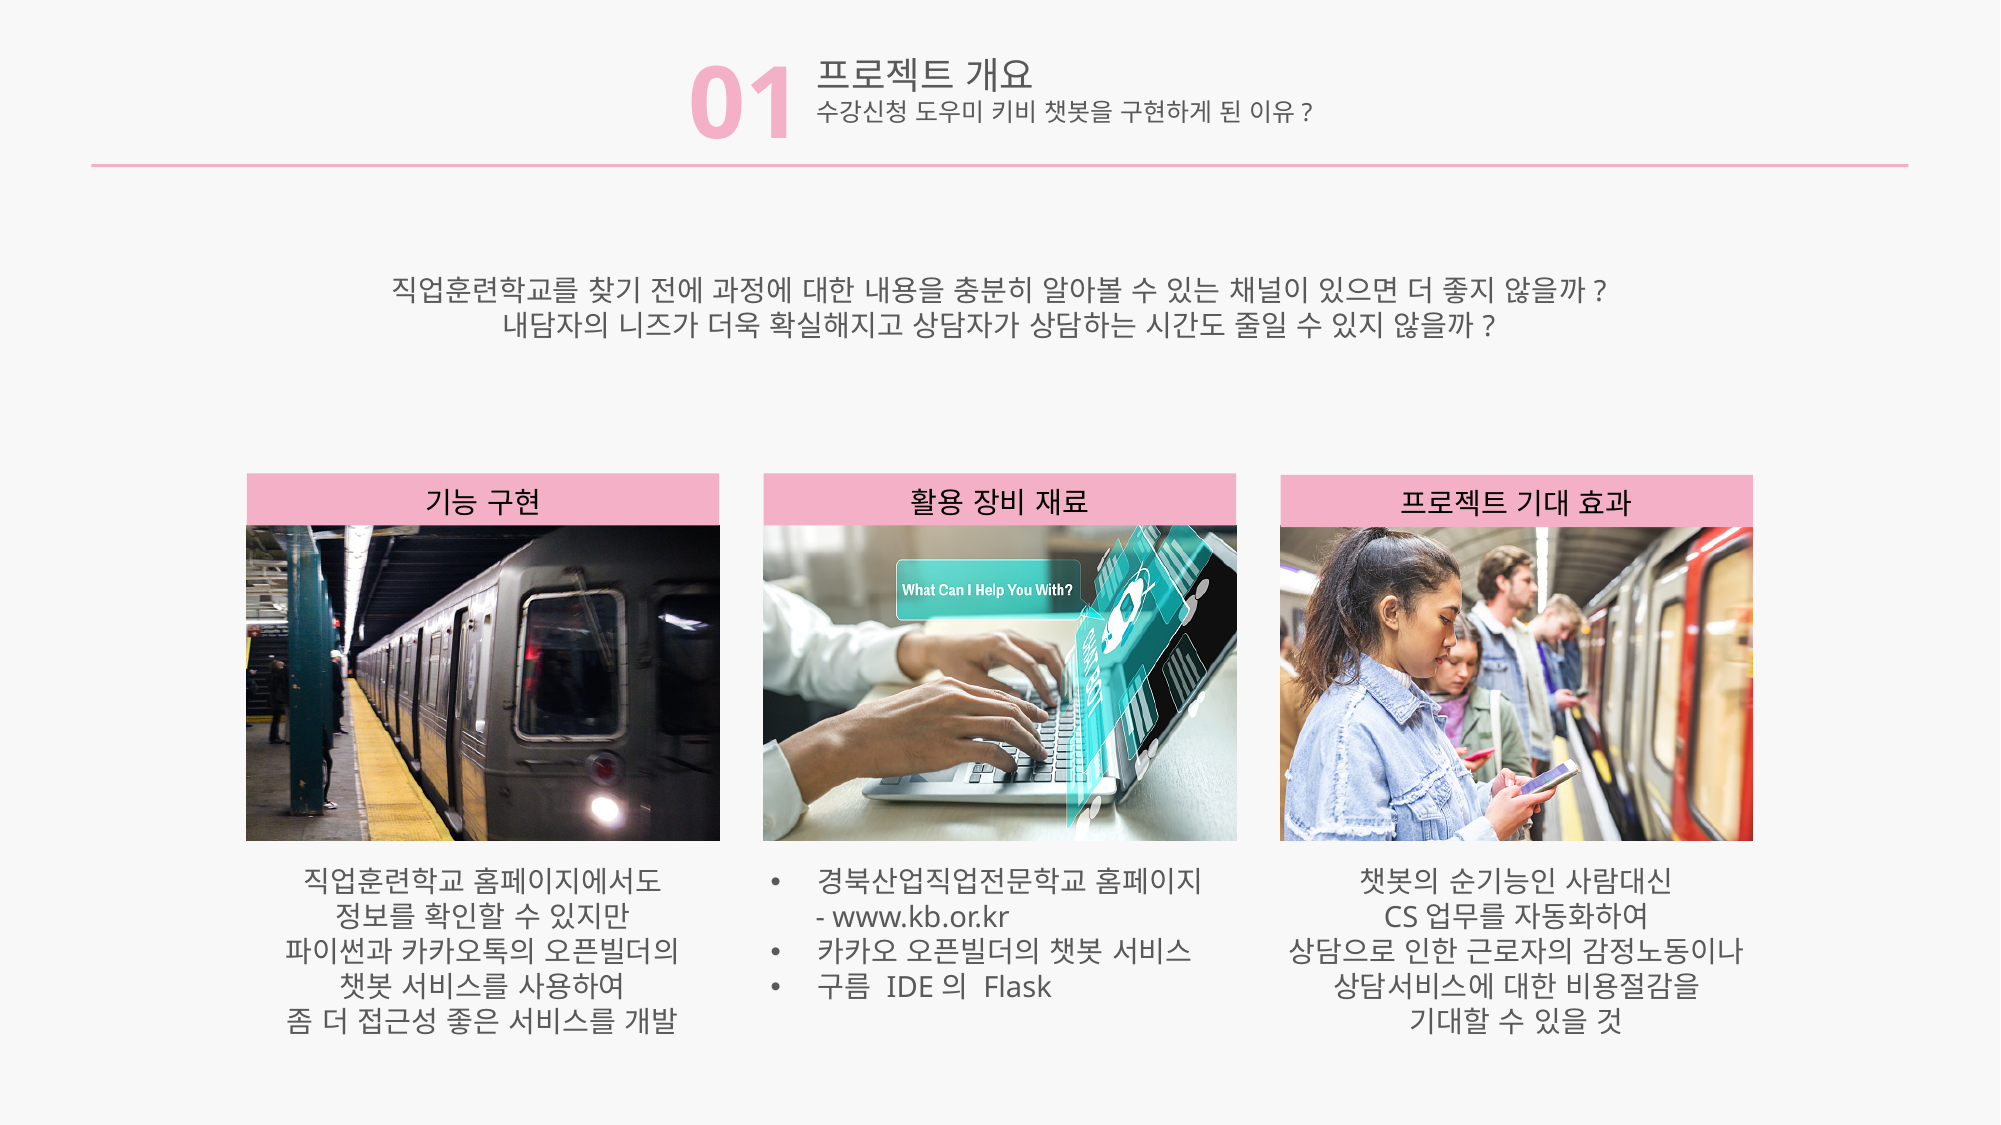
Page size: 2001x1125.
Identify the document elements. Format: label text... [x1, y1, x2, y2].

picture [246, 525, 720, 841]
text_box 직업훈련학교 홈페이지에서도 정보를 확인할 수 있지만 파이썬과 카카오톡의 오픈빌더의 챗봇 서비스를 사용하여 좀 더 접근성 좋은 서비스를 개발 [246, 856, 720, 1046]
text_box [1280, 474, 1754, 528]
text_box 프로젝트 기대 효과 [1342, 478, 1692, 525]
text_box [90, 163, 673, 168]
text_box [246, 472, 720, 525]
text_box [673, 30, 1327, 168]
text_box 경북산업직업전문학교 홈페이지 - www.kb.or.kr 카카오 오픈빌더의 챗봇 서비스 구름 IDE의 Flask [755, 856, 1219, 1011]
picture [763, 525, 1237, 841]
text_box 챗봇의 순기능인 사람대신 CS업무를 자동화하여 상담으로 인한 근로자의 감정노동이나 상담서비스에 대한 비용절감을 기대할 수 있을 것 [1273, 856, 1760, 1046]
picture [1280, 525, 1753, 841]
text_box 직업훈련학교를 찾기 전에 과정에 대한 내용을 충분히 알아볼 수 있는 채널이 있으면 더 좋지 않을까? 내담자의 니즈가 더욱 확실해지고 상담자가 상담하는 시간도 줄일 수 있지 않을까? [246, 264, 1751, 350]
text_box 활용 장비 재료 [825, 476, 1175, 525]
text_box [1327, 163, 1909, 168]
text_box [763, 472, 1237, 525]
text_box 기능 구현 [308, 476, 658, 525]
